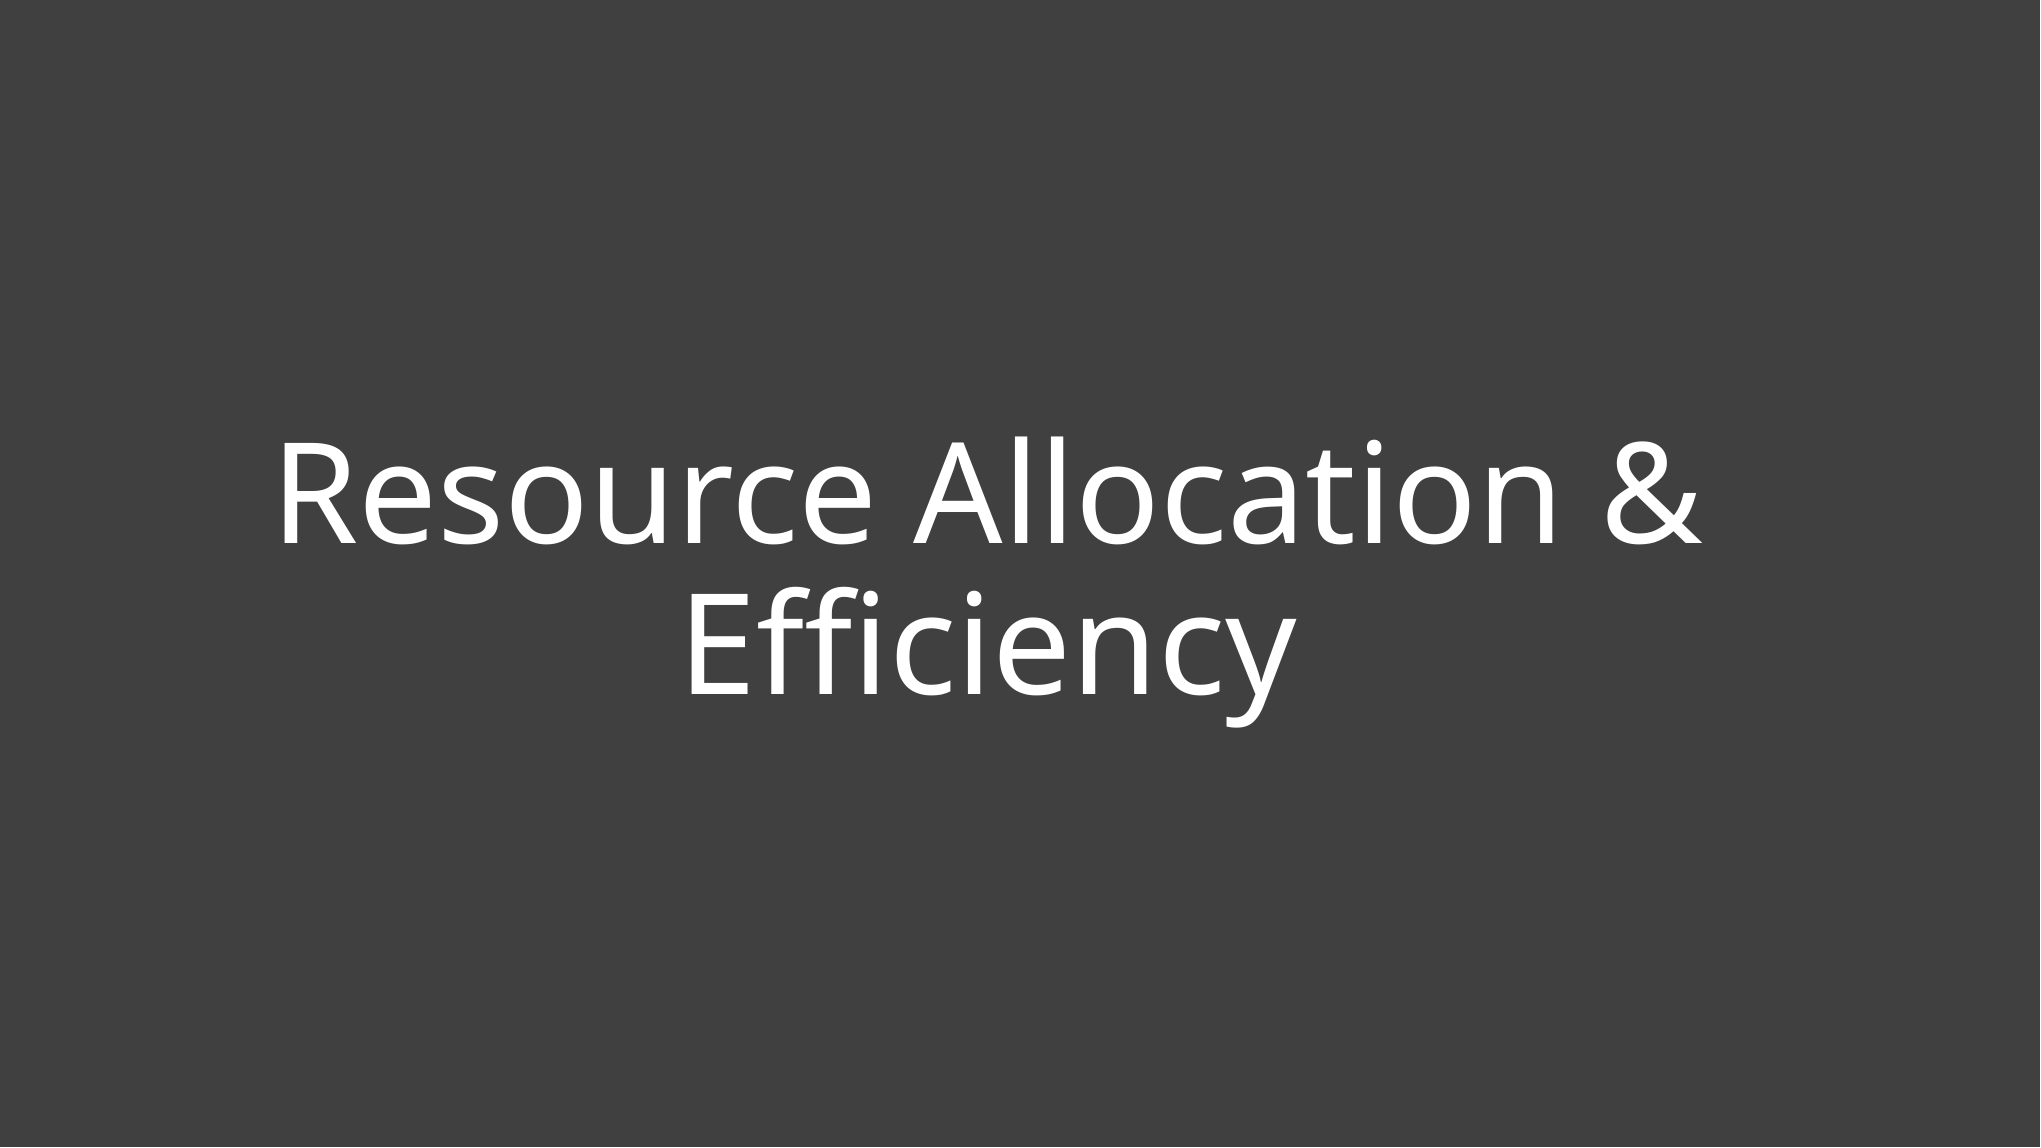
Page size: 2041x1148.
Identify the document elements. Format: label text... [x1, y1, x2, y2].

title Resource Allocation & Efficiency [0, 31, 1976, 1116]
